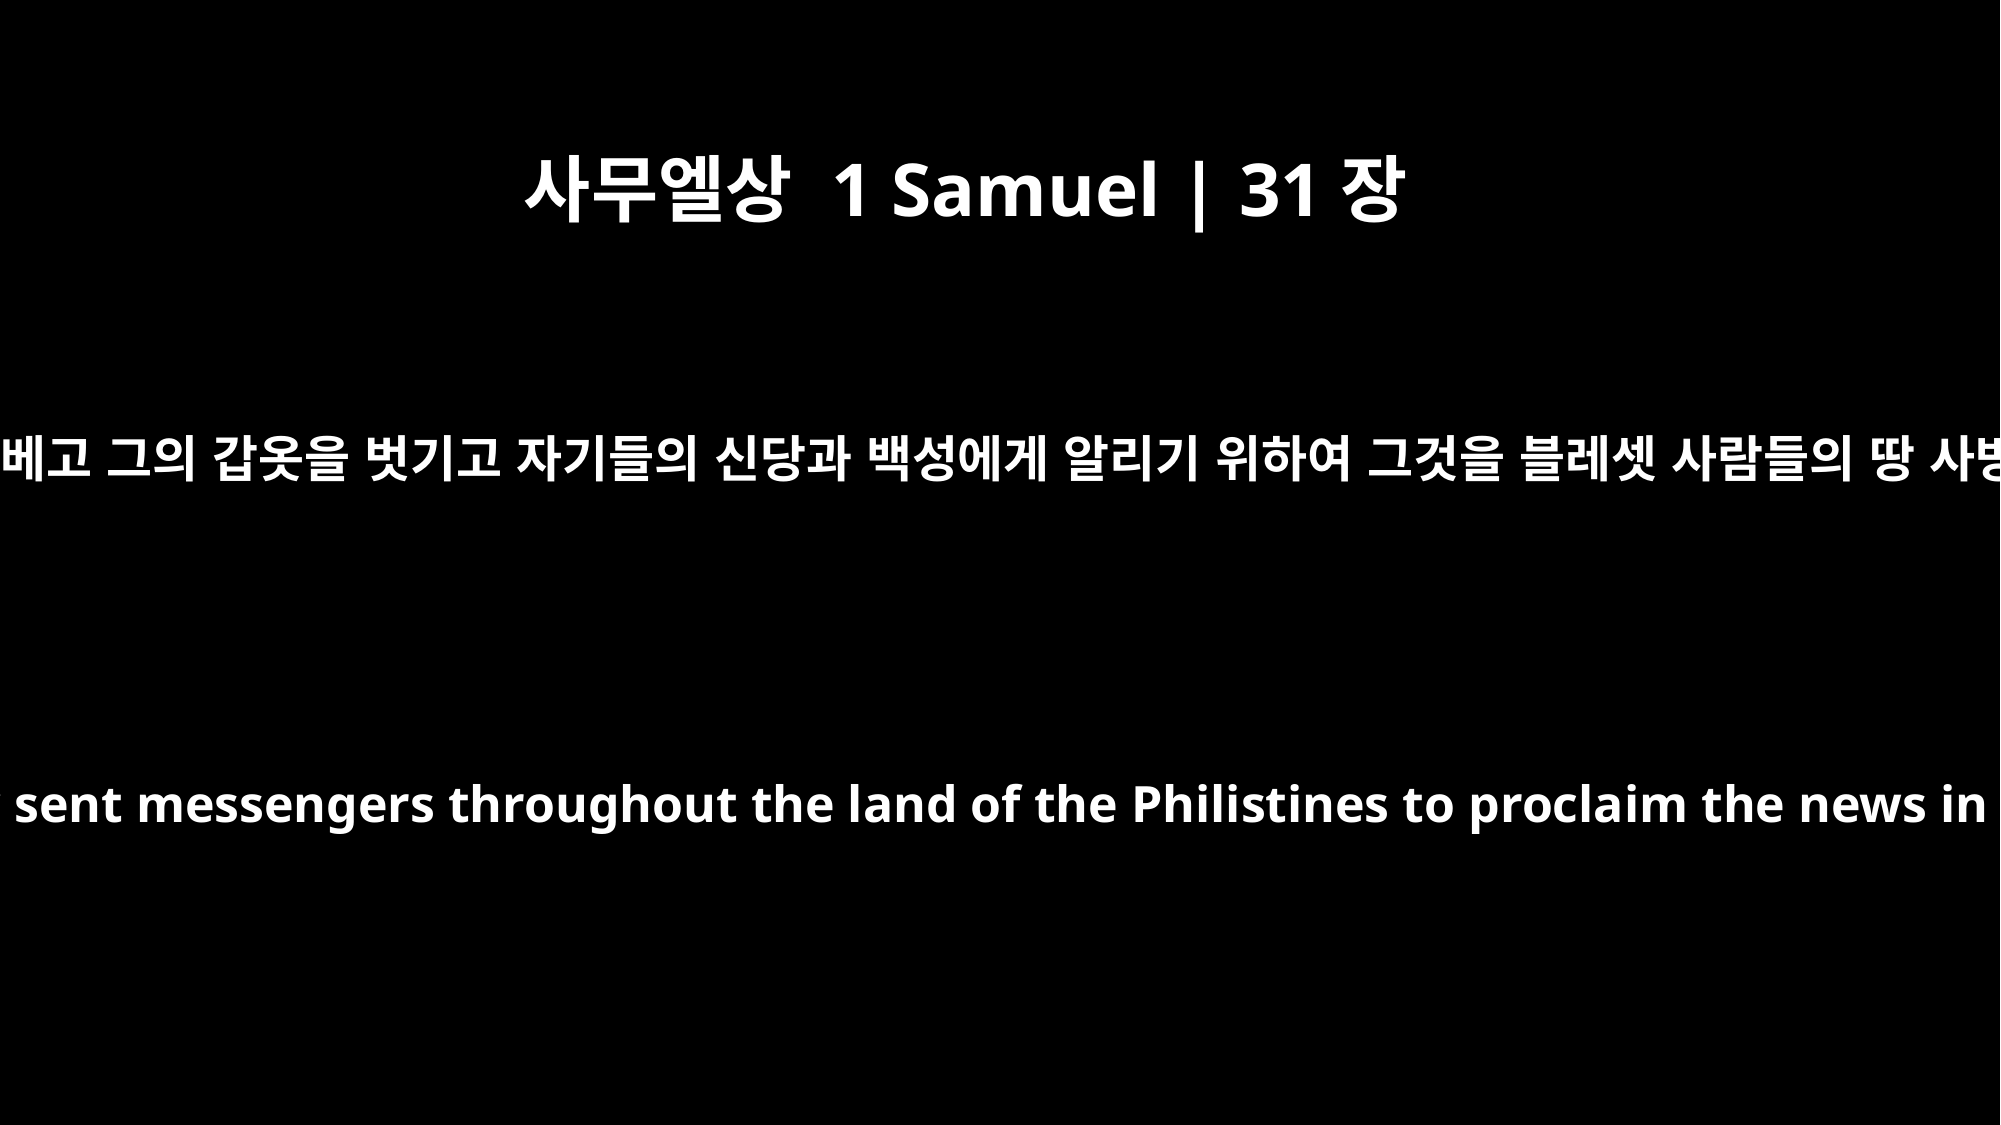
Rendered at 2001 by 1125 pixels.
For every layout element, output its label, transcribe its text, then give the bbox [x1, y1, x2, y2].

text_box 9 사울의 머리를 베고 그의 갑옷을 벗기고 자기들의 신당과 백성에게 알리기 위하여 그것을 블레셋 사람들의 땅 사방에 보내고 [0, 359, 2000, 495]
text_box They cut off his head and stripped off his armor, and they sent messengers throughout the land of the Philistines to proclaim the news in the temple of their idols and among their people. [0, 764, 2000, 840]
text_box 사무엘상 1 Samuel | 31장 [509, 136, 1423, 239]
